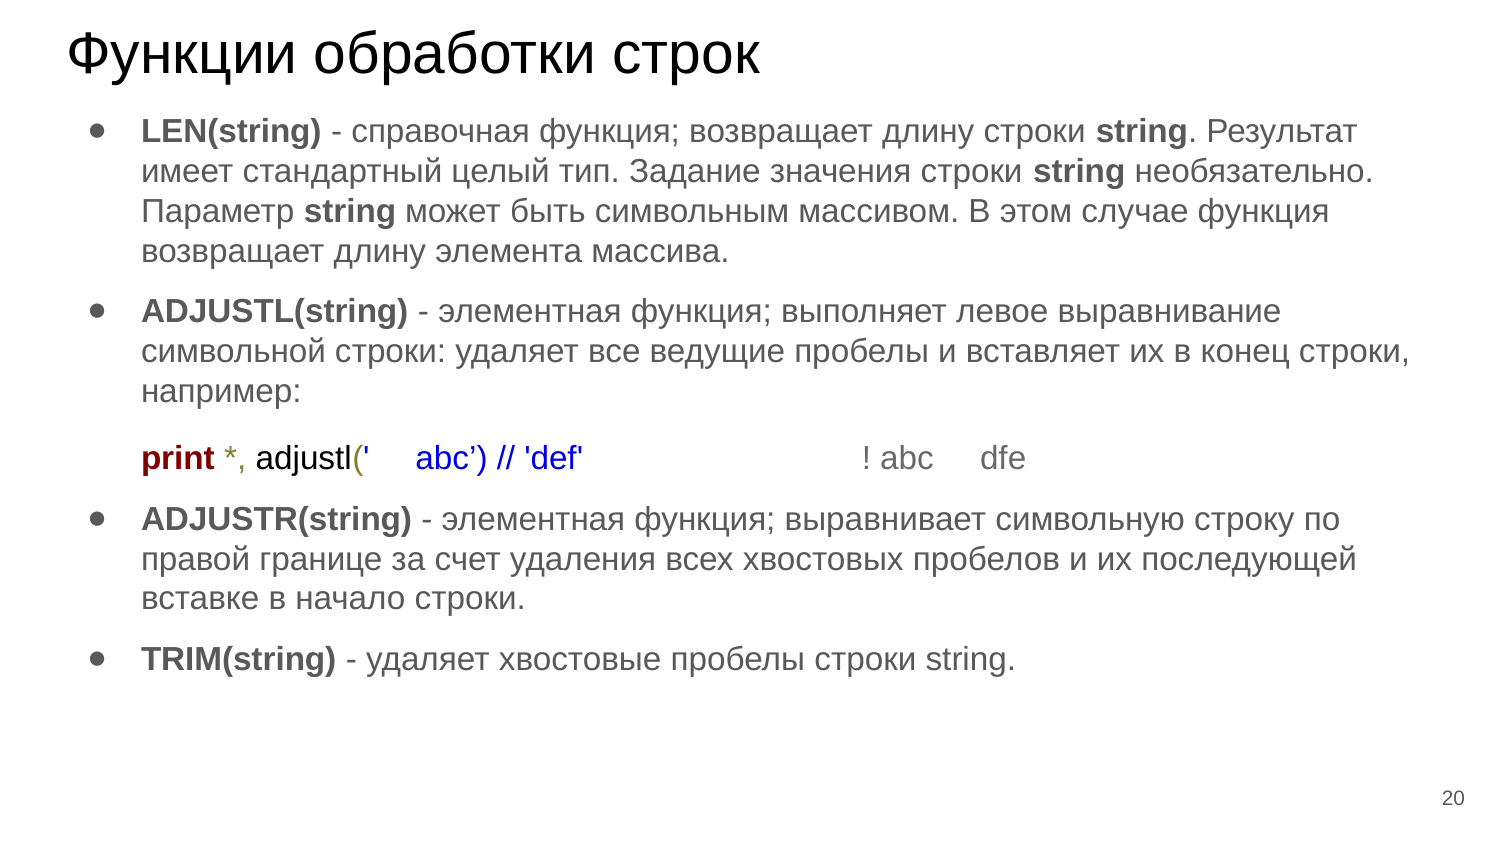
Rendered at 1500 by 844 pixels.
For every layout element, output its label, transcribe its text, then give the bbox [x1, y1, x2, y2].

list LEN(string) - справочная функция; возвращает длину строки string. Результат имеет стандартный целый тип. Задание значения строки string необязательно. Параметр string может быть символьным массивом. В этом случае функция возвращает длину элемента массива. ADJUSTL(string) - элементная функция; выполняет левое выравнивание символьной строки: удаляет все ведущие пробелы и вставляет их в конец строки, например: print *, adjustl(' abc’) // 'def' ! abc dfe ADJUSTR(string) - элементная функция; выравнивает символьную строку по правой границе за счет удаления всех хвостовых пробелов и их последующей вставке в начало строки. TRIM(string) - удаляет хвостовые пробелы строки string. [51, 93, 1449, 830]
title Функции обработки строк [51, 0, 1449, 93]
slide_number ‹#› [1389, 764, 1480, 830]
